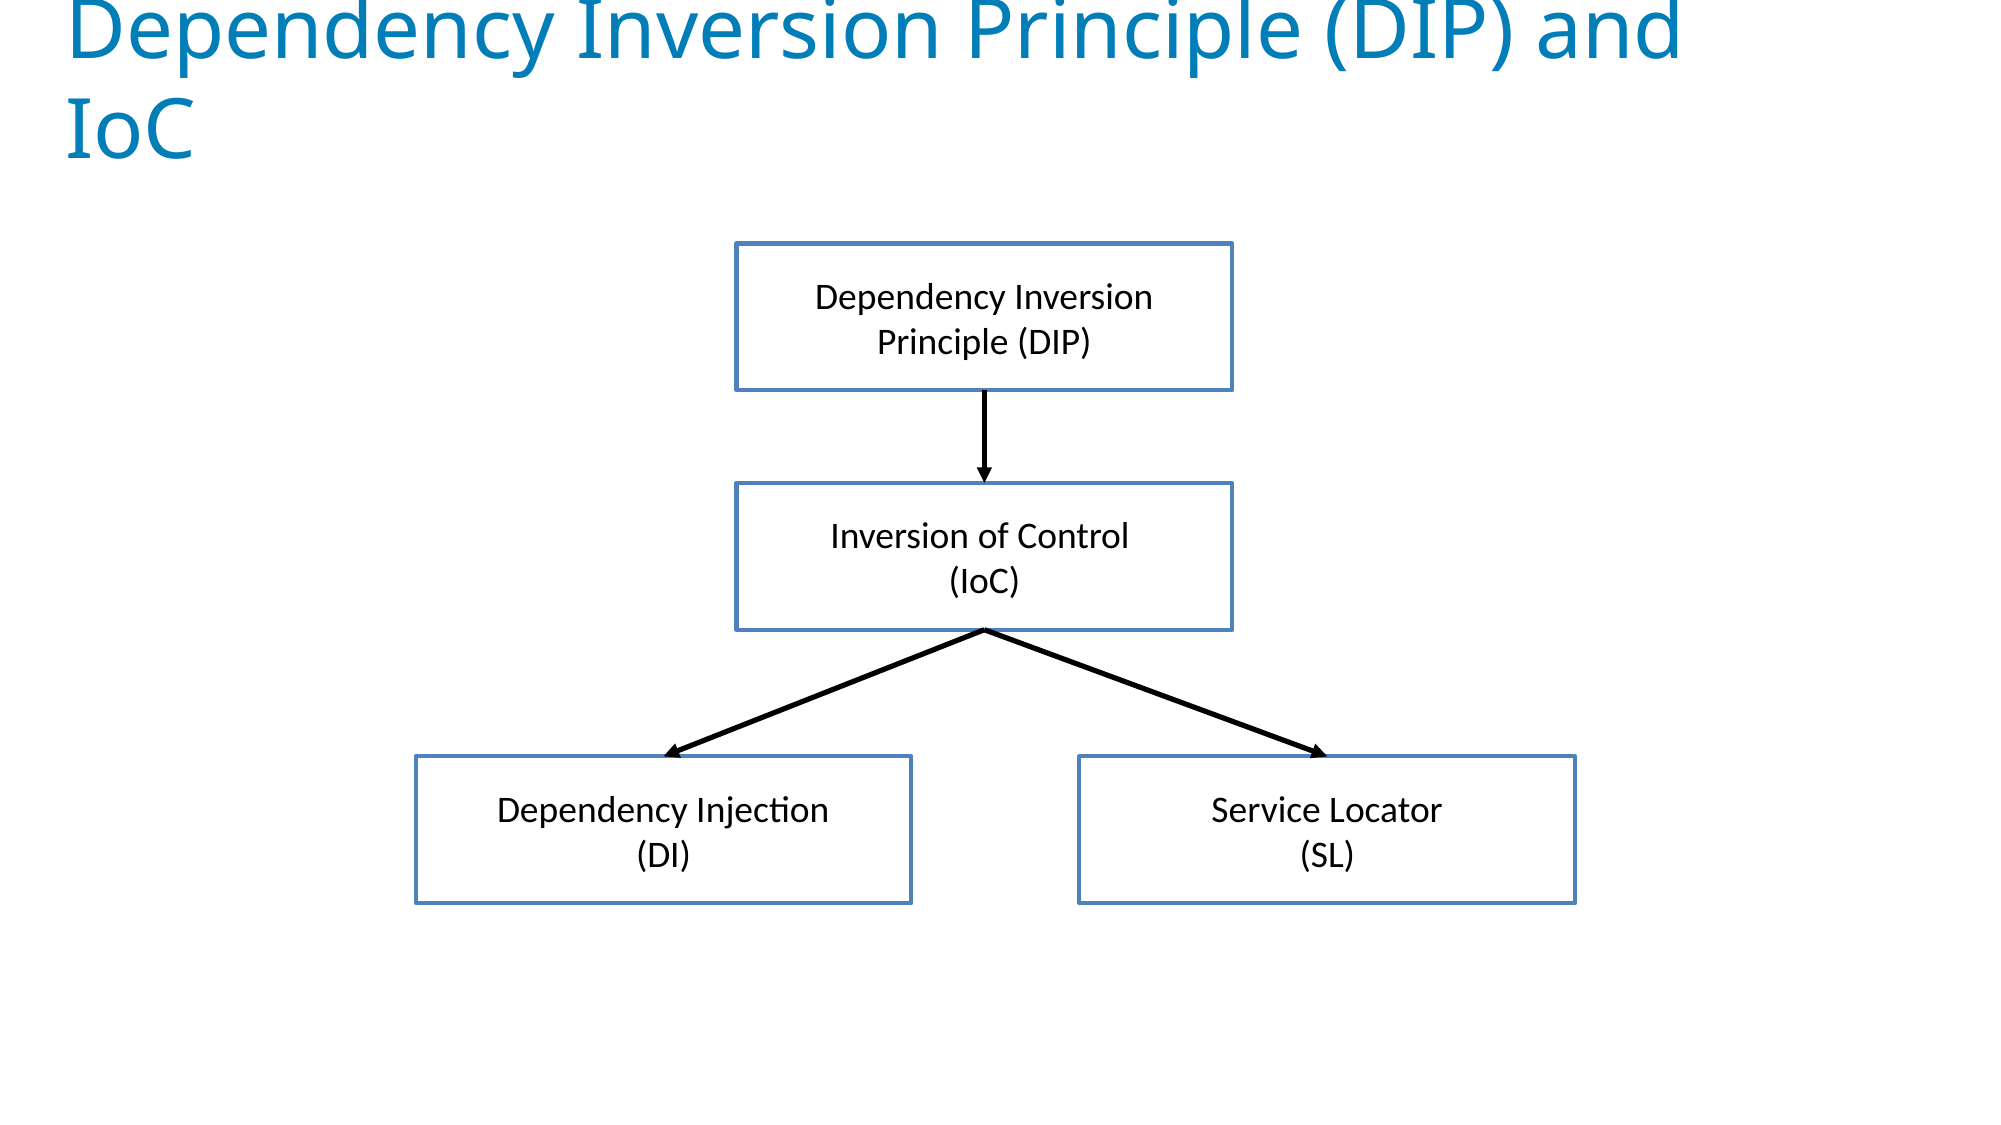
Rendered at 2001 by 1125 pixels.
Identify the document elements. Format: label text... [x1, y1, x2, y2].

text_box Service Locator (SL) [1077, 754, 1577, 905]
text_box Dependency Inversion Principle (DIP) [734, 241, 1234, 392]
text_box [984, 629, 1328, 757]
text_box Inversion of Control (IoC) [734, 481, 1234, 628]
title Dependency Inversion Principle (DIP) and IoC [50, 0, 1851, 150]
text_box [663, 629, 983, 757]
text_box Dependency Injection (DI) [414, 754, 913, 905]
